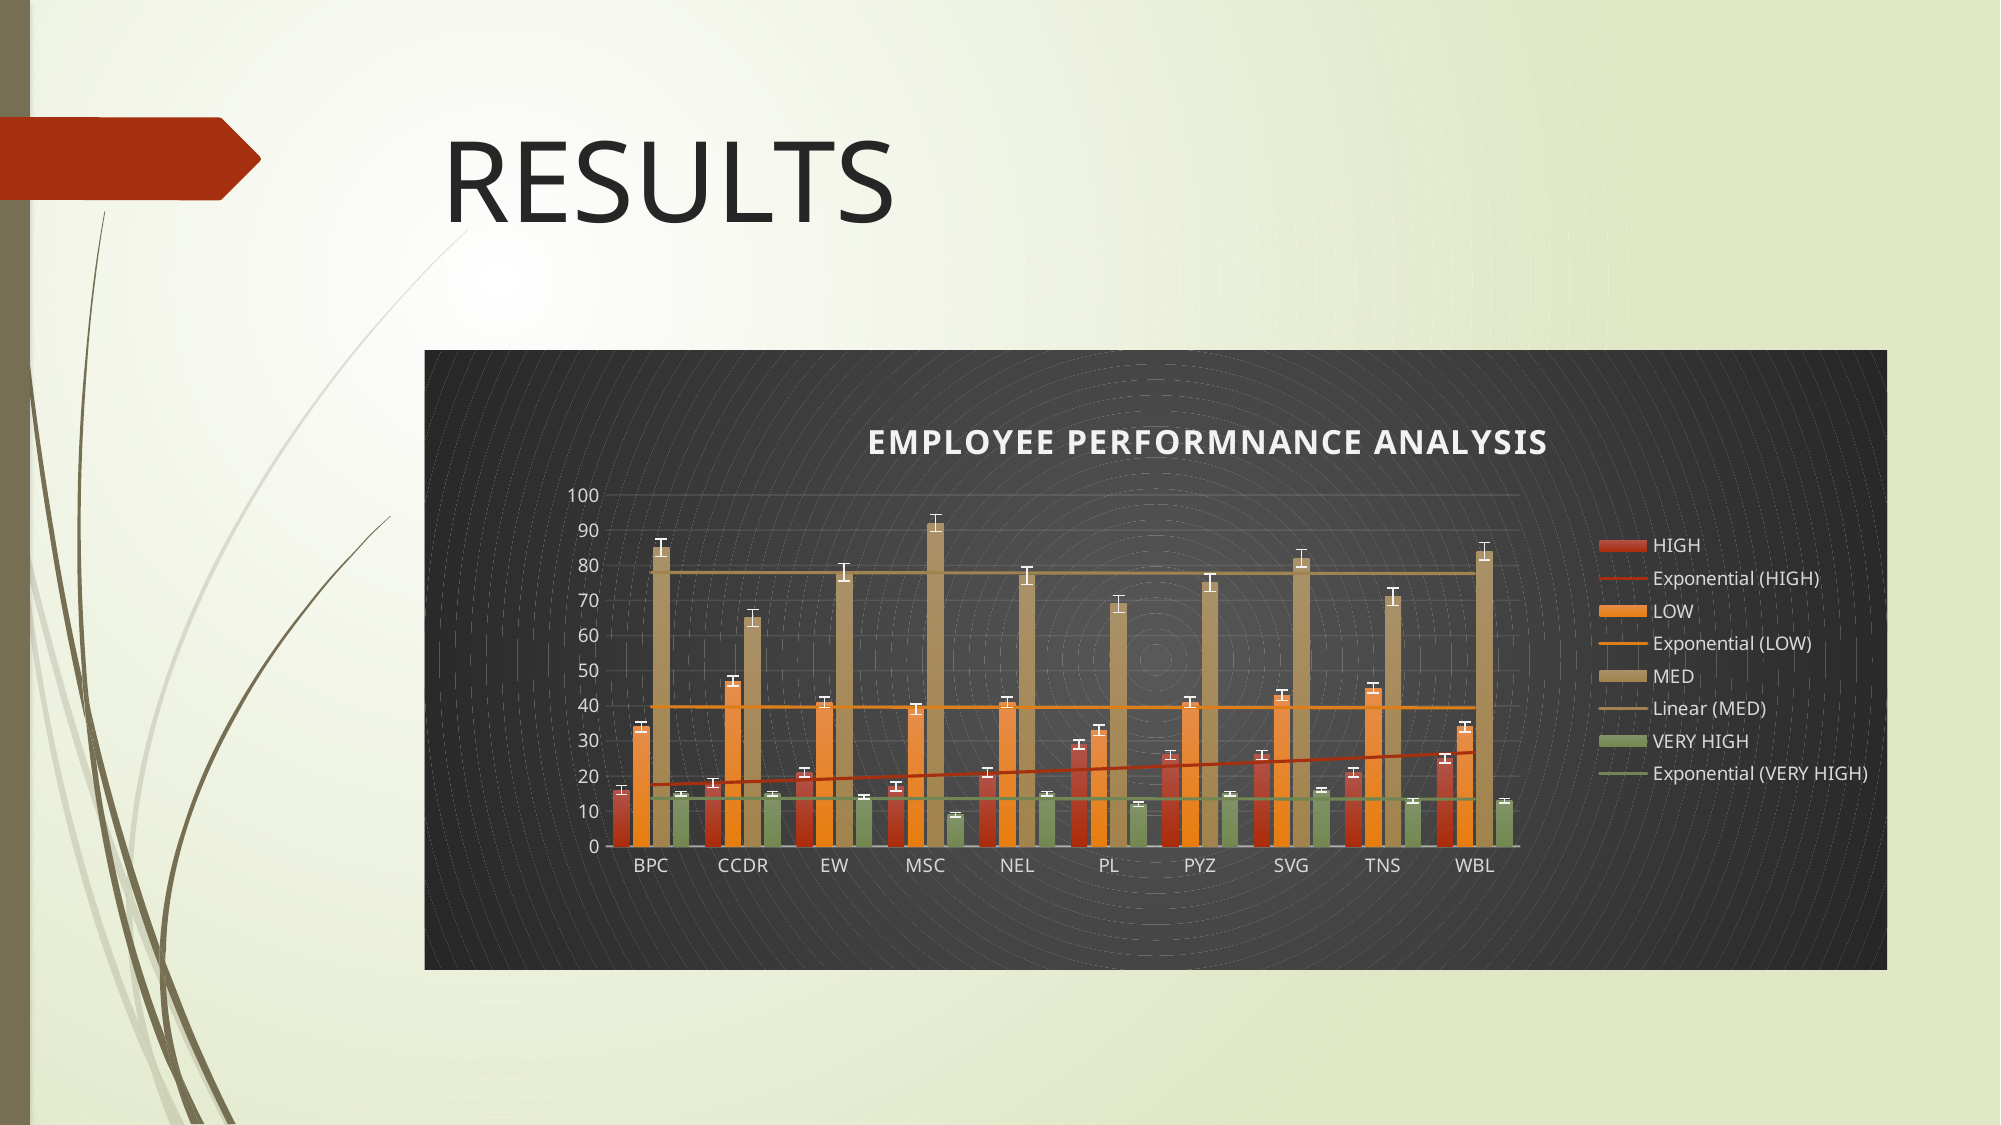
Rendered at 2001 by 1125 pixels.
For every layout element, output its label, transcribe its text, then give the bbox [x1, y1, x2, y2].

title RESULTS [425, 102, 1888, 313]
chart [424, 349, 1888, 971]
